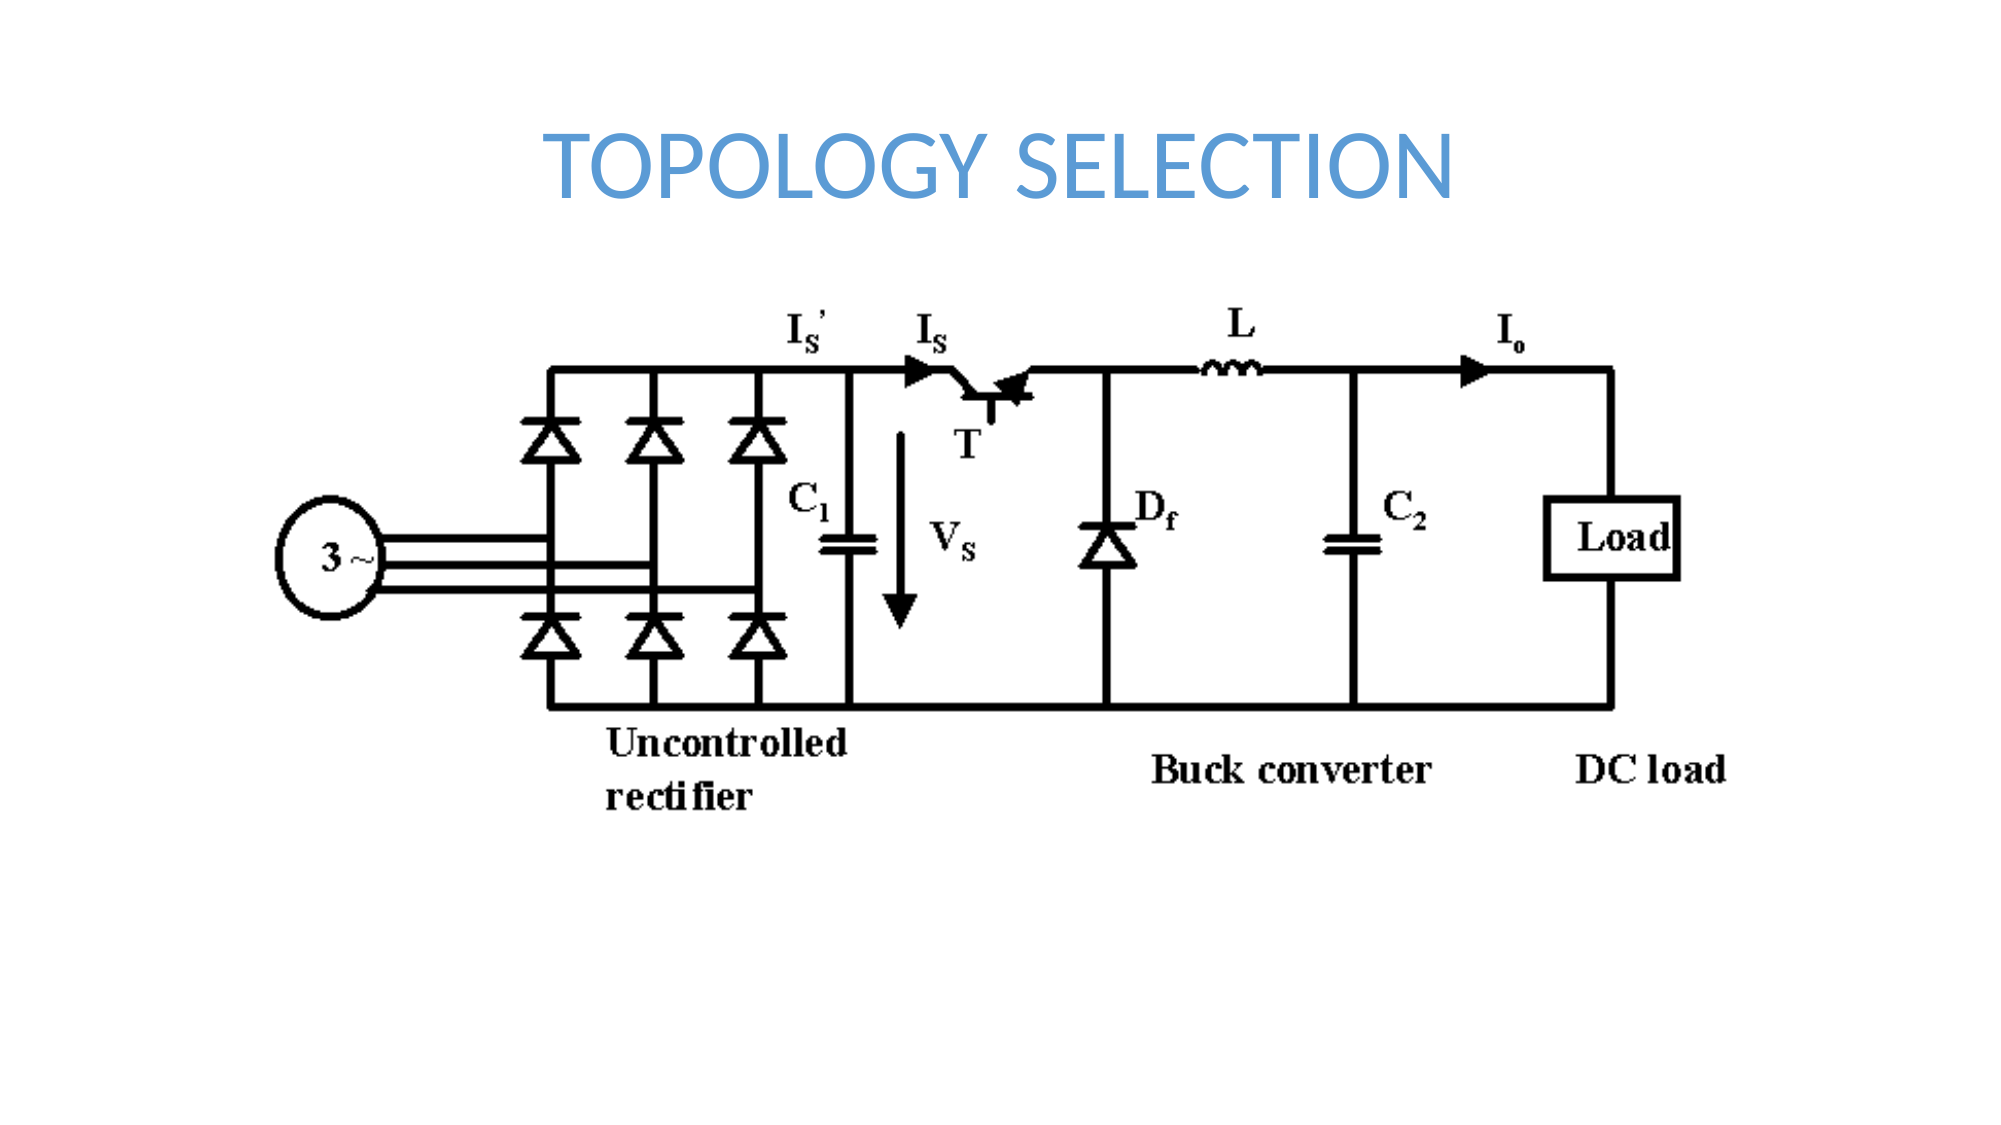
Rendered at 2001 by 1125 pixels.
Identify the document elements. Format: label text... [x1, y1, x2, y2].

picture [261, 294, 1739, 831]
text_box TOPOLOGY SELECTION [470, 78, 1529, 229]
